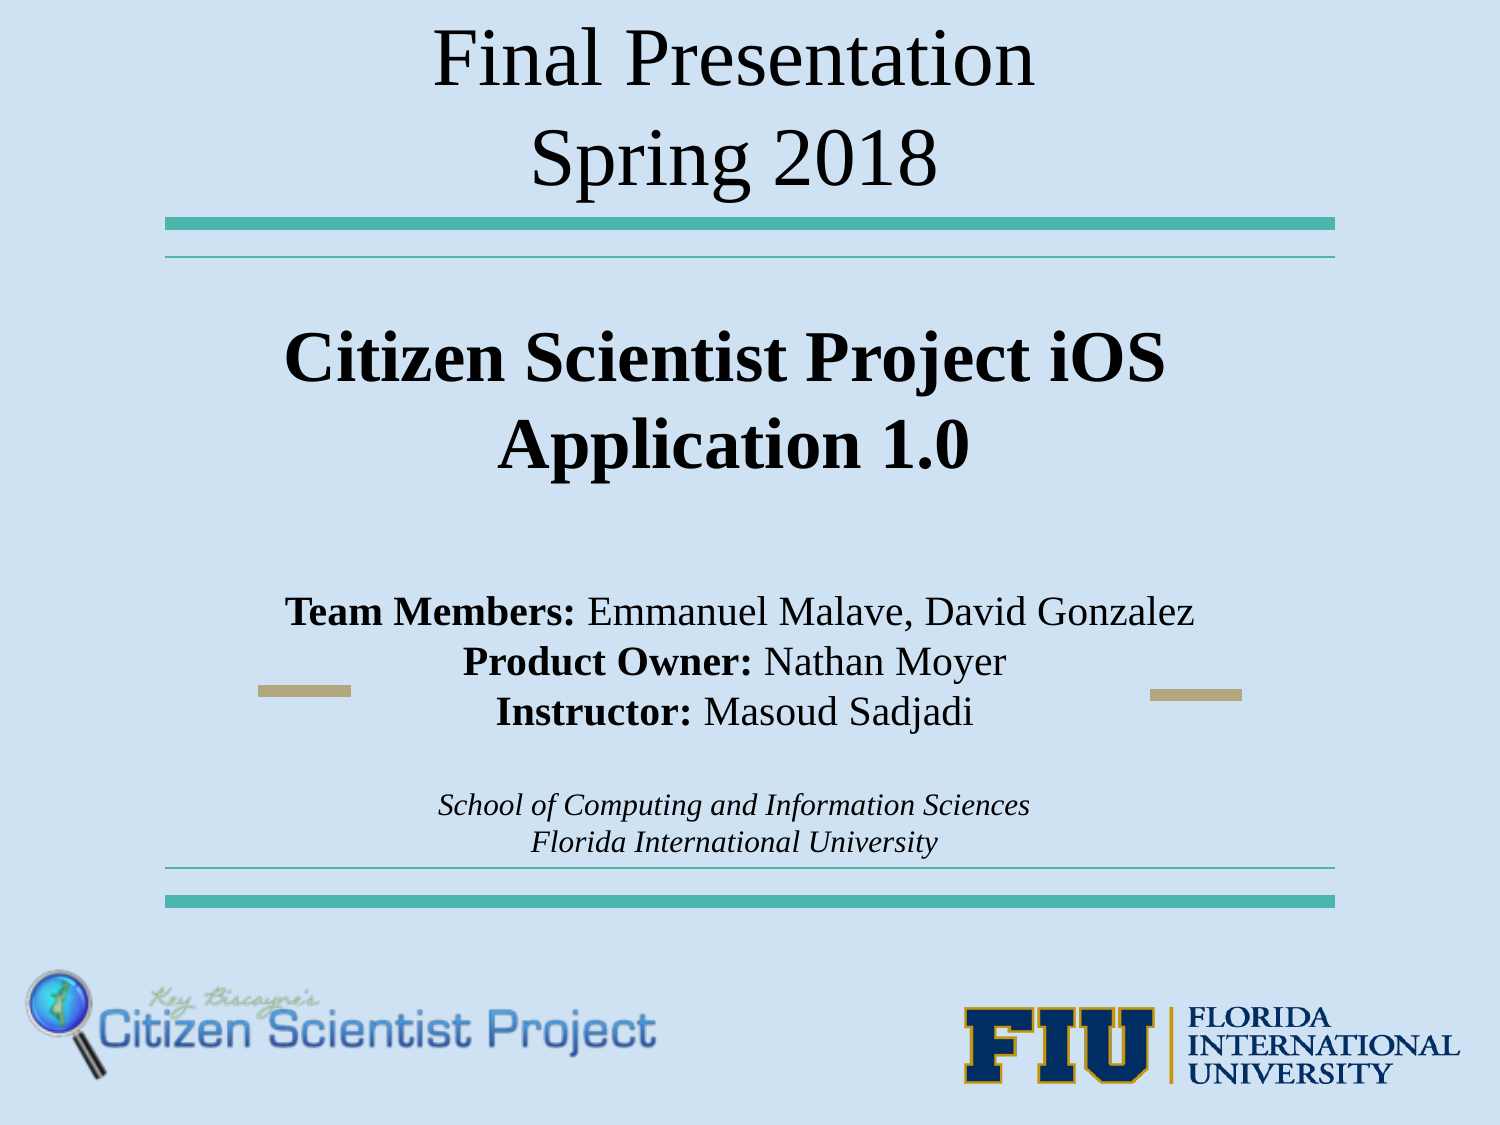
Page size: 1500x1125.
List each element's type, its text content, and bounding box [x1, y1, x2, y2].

picture [22, 968, 663, 1083]
title Citizen Scientist Project iOS Application 1.0 Team Members: Emmanuel Malave, David Gonzalez Product Owner: Nathan Moyer Instructor: Masoud Sadjadi School of Computing and Information Sciences Florida International University [22, 262, 1448, 867]
subtitle [37, 925, 1463, 1125]
text_box Final Presentation Spring 2018 [22, 18, 1448, 210]
picture [959, 993, 1463, 1097]
